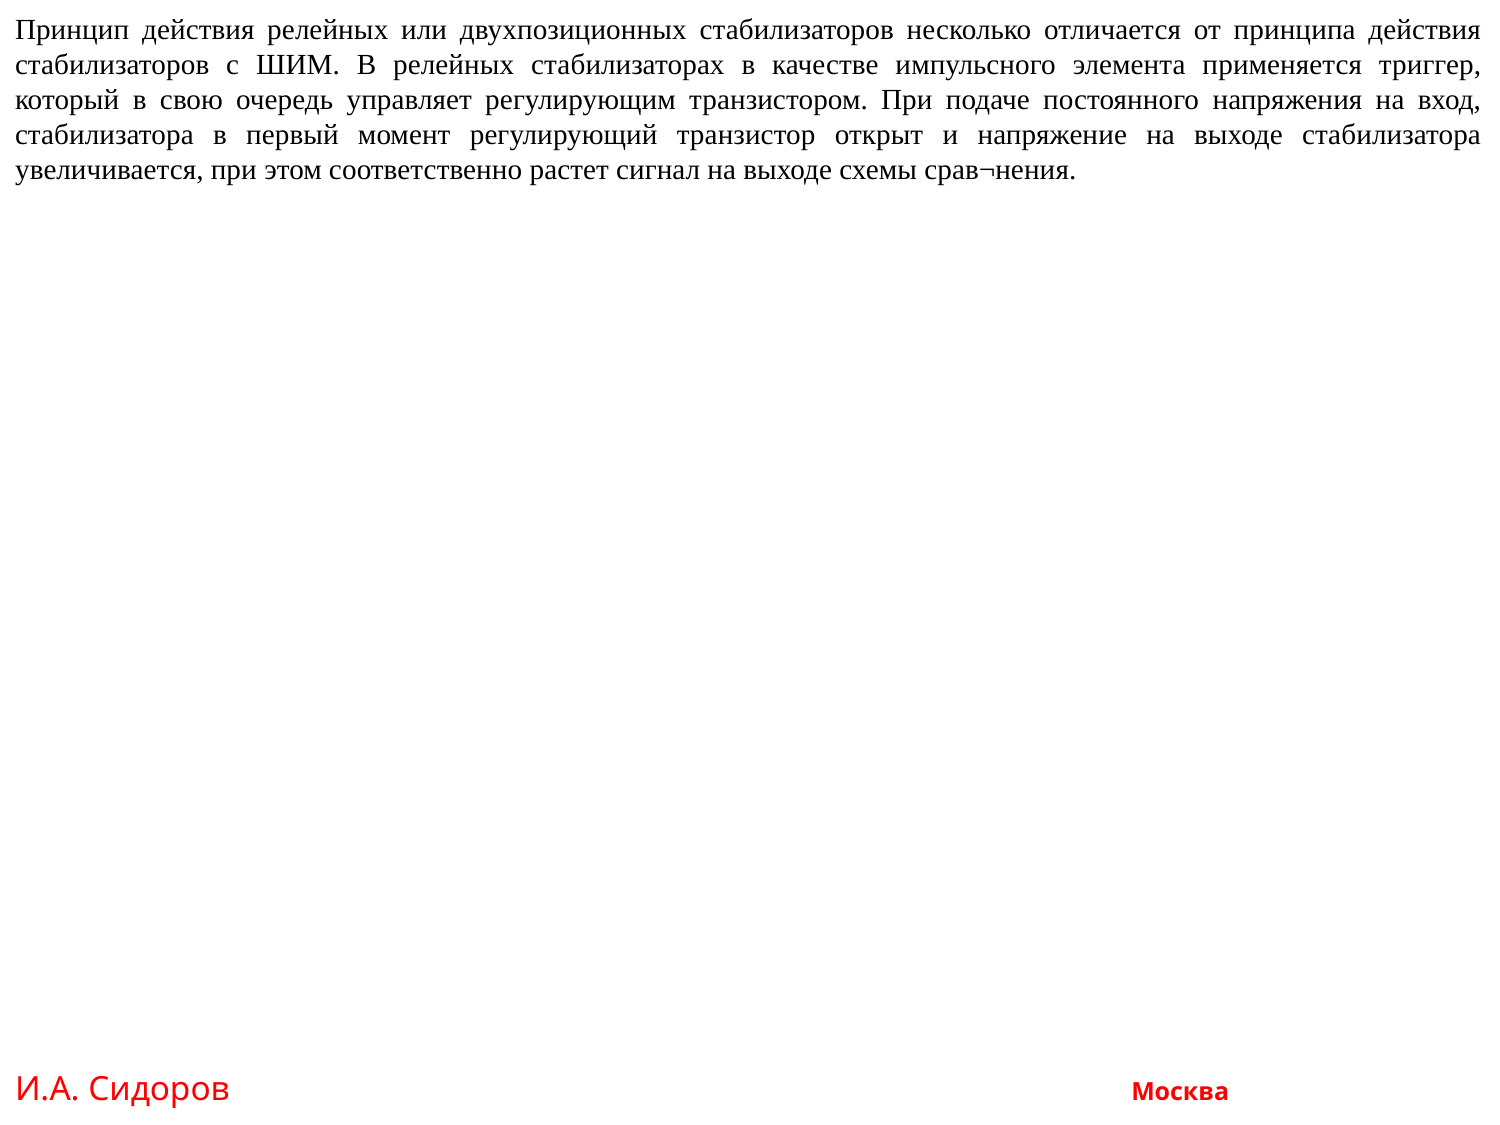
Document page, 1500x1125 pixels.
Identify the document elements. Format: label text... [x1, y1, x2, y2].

text_box Принцип действия релейных или двухпозиционных стабилизаторов несколько отличается от принципа действия стабилизаторов с ШИМ. В релейных стабилизаторах в качестве импульсного элемента применяется триггер, который в свою очередь управляет регулирующим транзистором. При подаче постоянного напряжения на вход, стабилизатора в первый момент регулирующий транзистор открыт и напряжение на выходе стабилизатора увеличивается, при этом соответственно растет сигнал на выходе схемы срав¬нения. [7, 3, 1490, 193]
text_box И.А. Сидоров Москва [7, 1029, 1493, 1115]
